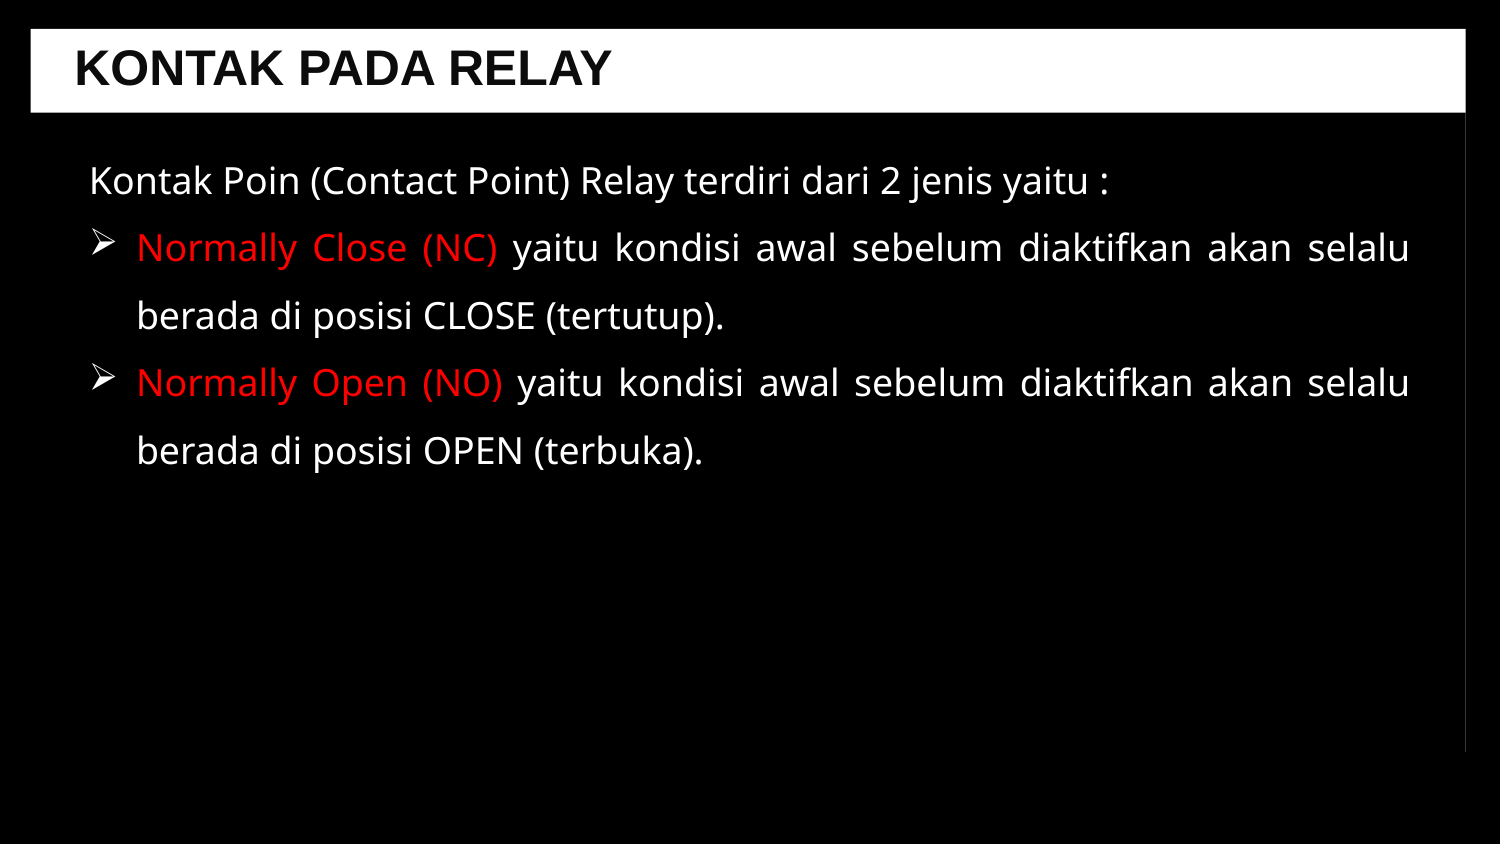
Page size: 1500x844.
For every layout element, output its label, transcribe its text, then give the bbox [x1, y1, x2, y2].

text_box [28, 112, 1466, 754]
text_box KONTAK PADA RELAY [63, 30, 1412, 113]
text_box Kontak Poin (Contact Point) Relay terdiri dari 2 jenis yaitu : Normally Close (NC) yaitu kondisi awal sebelum diaktifkan akan selalu berada di posisi CLOSE (tertutup). Normally Open (NO) yaitu kondisi awal sebelum diaktifkan akan selalu berada di posisi OPEN (terbuka). [63, 128, 1423, 814]
